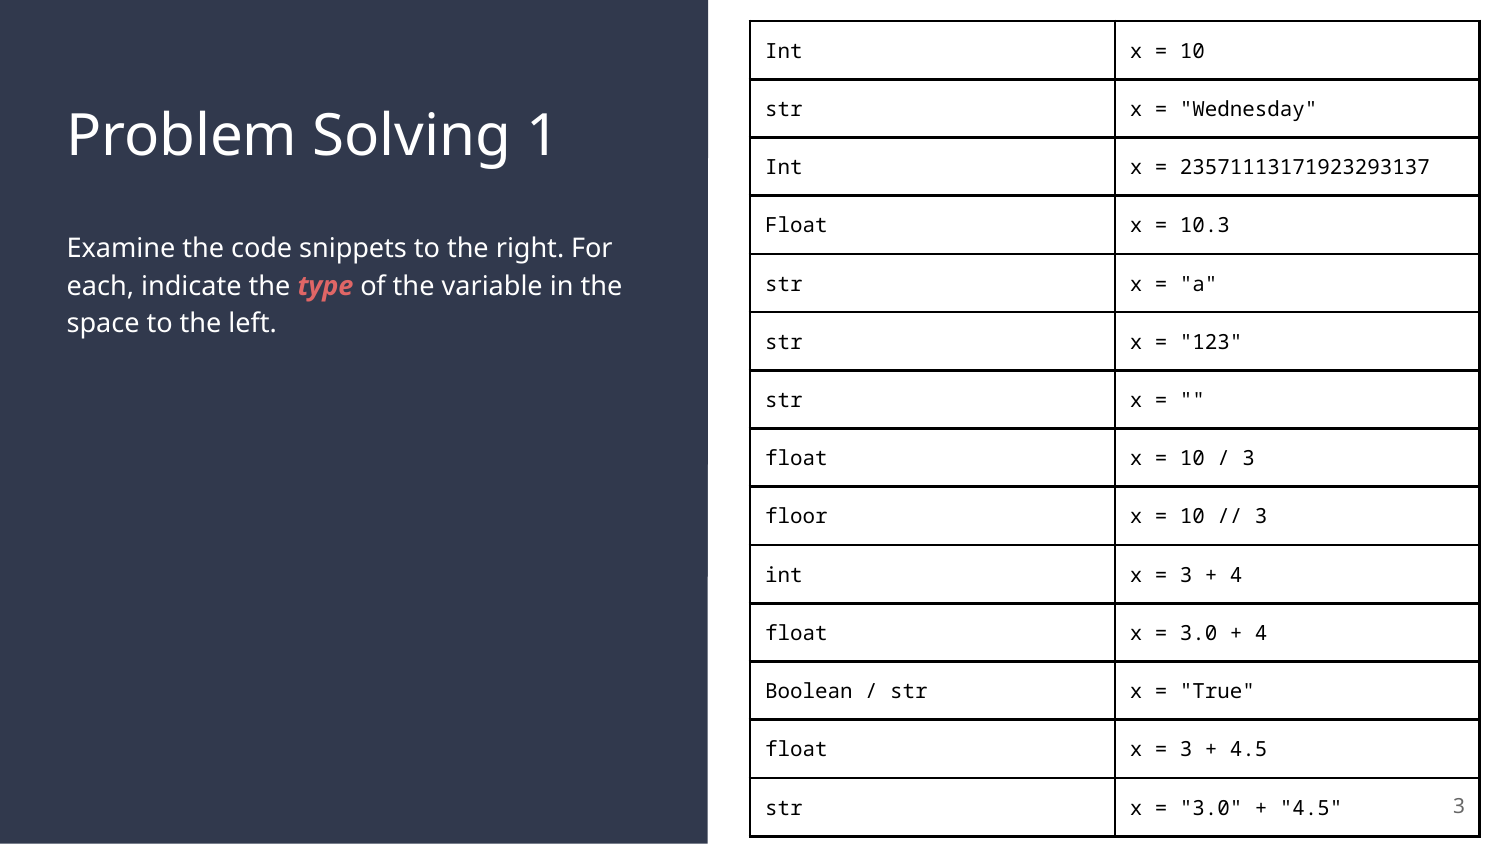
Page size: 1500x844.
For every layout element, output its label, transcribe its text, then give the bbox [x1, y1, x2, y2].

table_cell str [751, 779, 1114, 835]
table_cell x = 10 / 3 [1116, 430, 1478, 485]
table_cell x = "3.0" + "4.5" [1116, 779, 1478, 835]
table_cell Int [751, 139, 1114, 194]
table_cell floor [751, 488, 1114, 544]
list Examine the code snippets to the right. For each, indicate the type of the variable in the space to the left. [51, 211, 660, 654]
table_cell Float [751, 197, 1114, 253]
table_cell x = 23571113171923293137 [1116, 139, 1478, 194]
table_cell float [751, 430, 1114, 485]
table_cell int [751, 546, 1114, 602]
table_cell x = "True" [1116, 663, 1478, 718]
title Problem Solving 1 [51, 82, 660, 187]
table_cell x = "Wednesday" [1116, 81, 1478, 136]
table_cell x = 3.0 + 4 [1116, 605, 1478, 660]
table_header x = 10 [1116, 22, 1478, 78]
table_cell str [751, 313, 1114, 369]
table_cell x = 10 // 3 [1116, 488, 1478, 544]
table_cell x = "123" [1116, 313, 1478, 369]
table_cell float [751, 721, 1114, 777]
table_cell x = "" [1116, 372, 1478, 427]
table_cell str [751, 372, 1114, 427]
table_cell x = "a" [1116, 255, 1478, 311]
table_cell str [751, 81, 1114, 136]
table_cell float [751, 605, 1114, 660]
table_header Int [751, 22, 1114, 78]
table_cell str [751, 255, 1114, 311]
table_cell Boolean / str [751, 663, 1114, 718]
table_cell x = 10.3 [1116, 197, 1478, 253]
table_cell x = 3 + 4 [1116, 546, 1478, 602]
table_cell x = 3 + 4.5 [1116, 721, 1478, 777]
